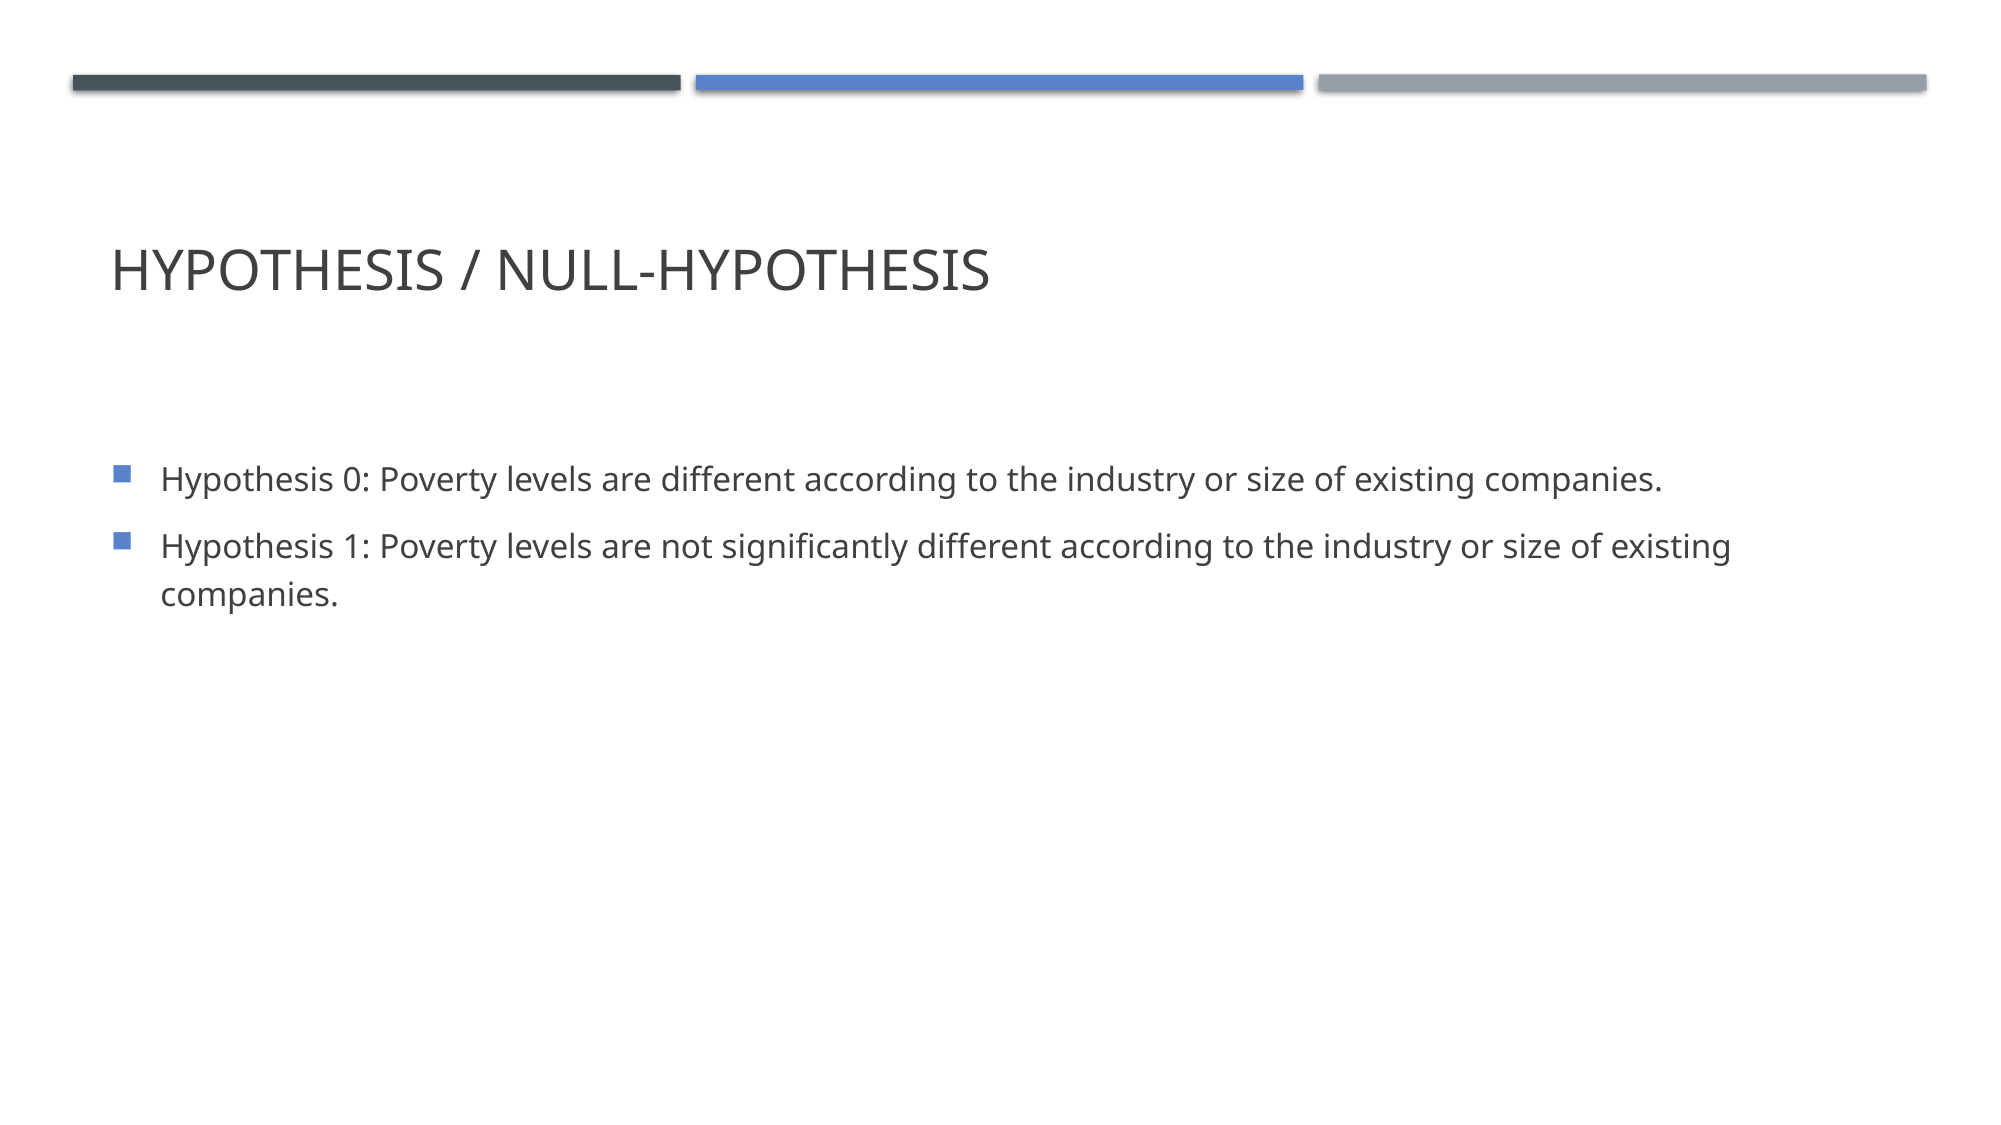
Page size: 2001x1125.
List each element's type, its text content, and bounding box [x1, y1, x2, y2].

list Hypothesis 0: Poverty levels are different according to the industry or size of existing companies. Hypothesis 1: Poverty levels are not significantly different according to the industry or size of existing companies. [95, 383, 1905, 981]
title Hypothesis / Null-hypothesis [95, 115, 1905, 311]
